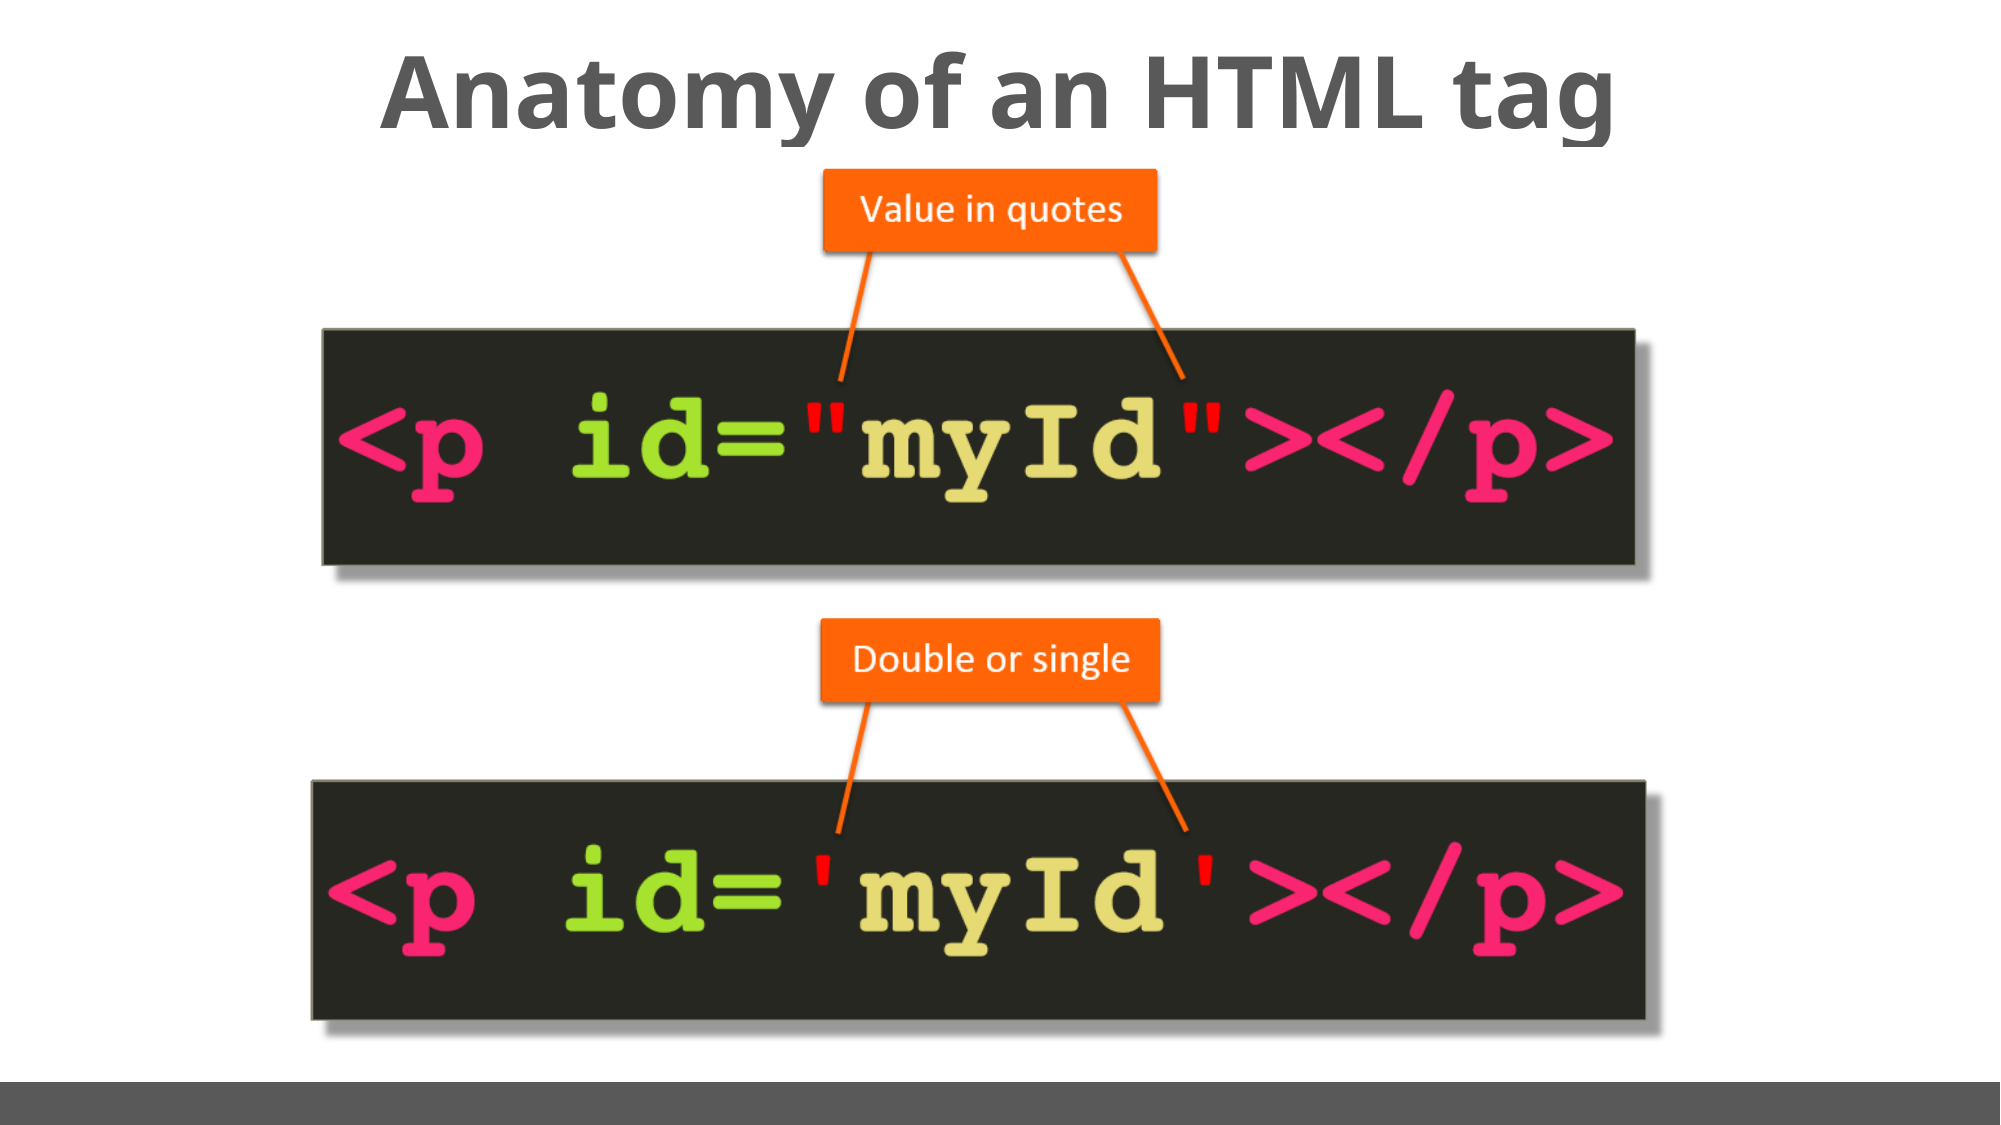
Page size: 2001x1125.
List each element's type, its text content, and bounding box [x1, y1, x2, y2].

title Anatomy of an HTML tag [0, 32, 2000, 161]
picture [295, 147, 1673, 1051]
